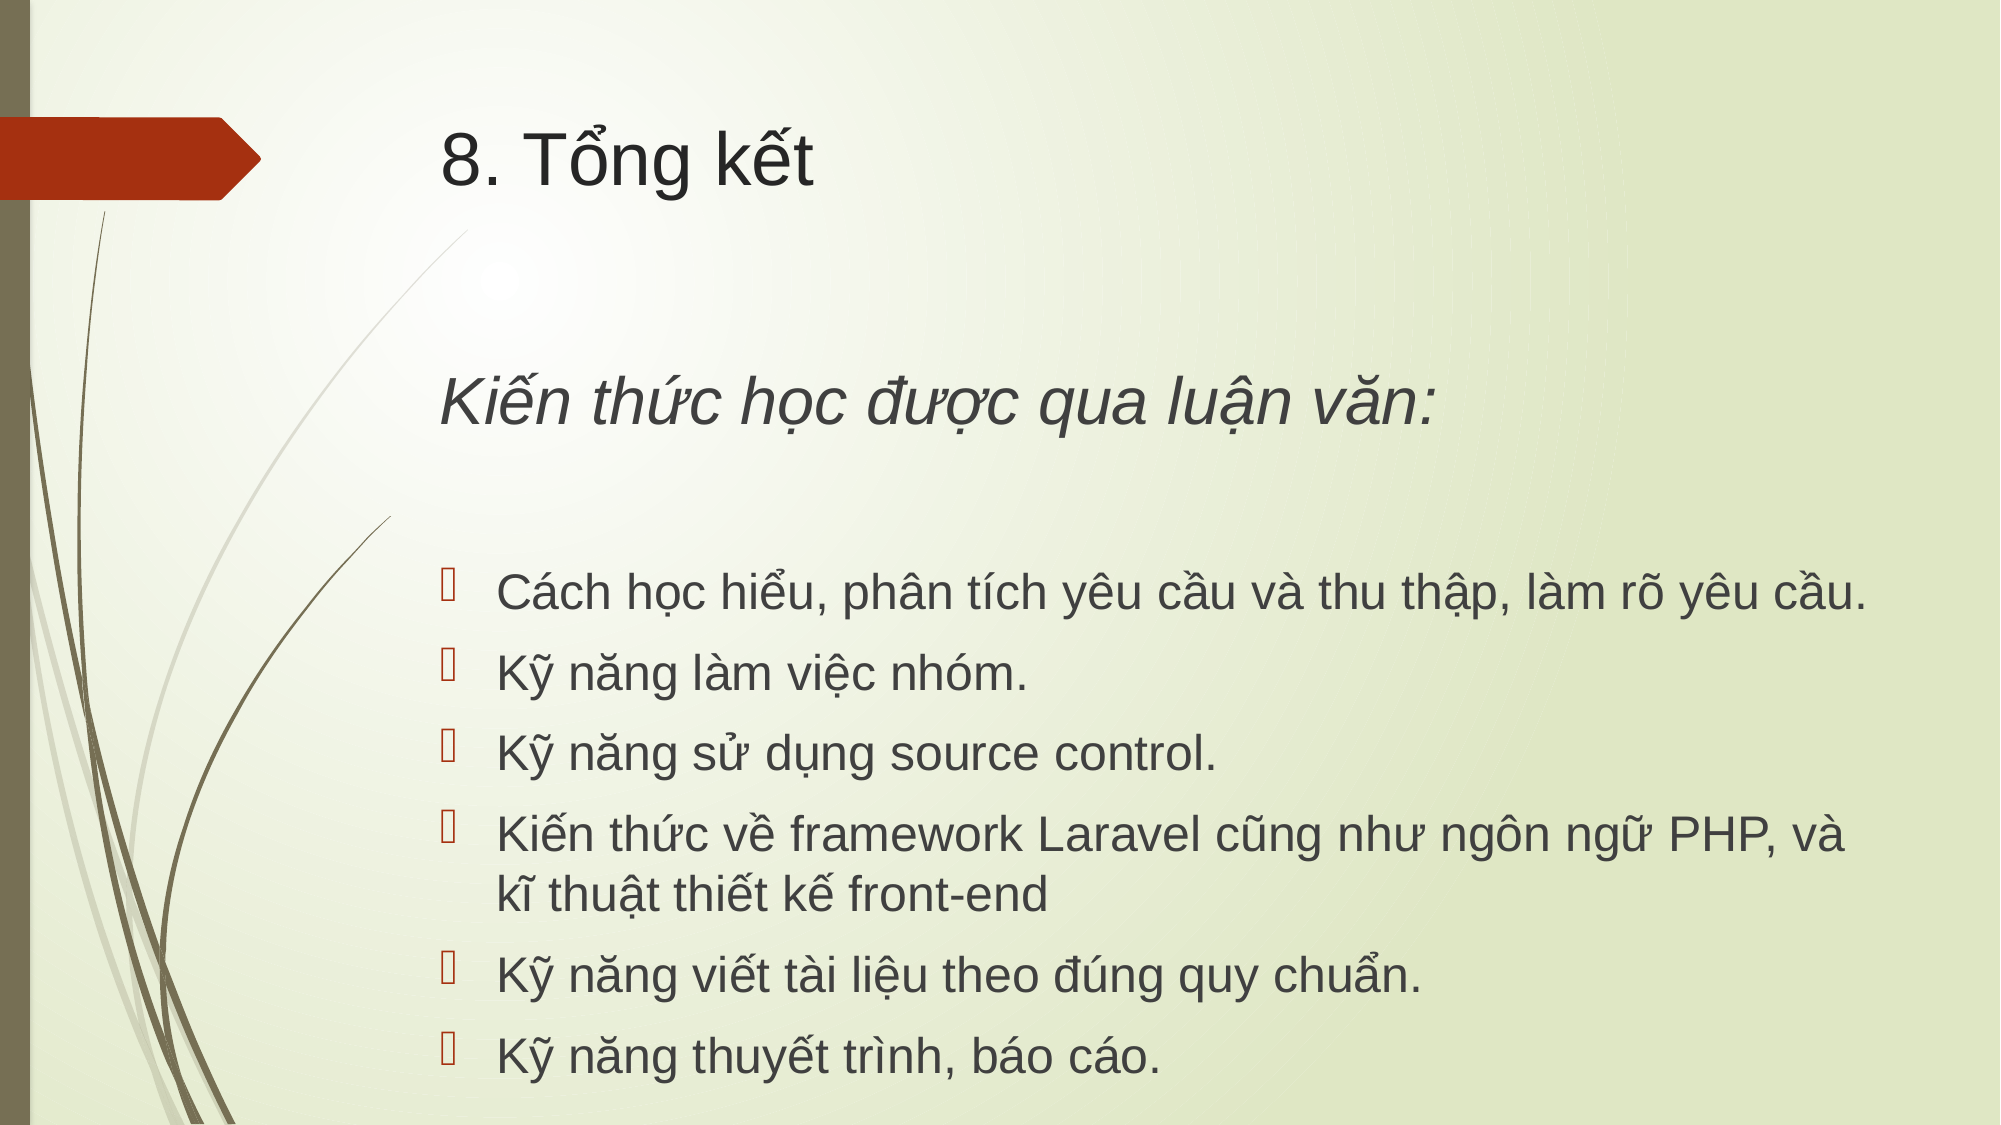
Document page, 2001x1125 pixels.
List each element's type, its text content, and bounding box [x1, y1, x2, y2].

list Kiến thức học được qua luận văn: Cách học hiểu, phân tích yêu cầu và thu thập, làm rõ yêu cầu. Kỹ năng làm việc nhóm. Kỹ năng sử dụng source control. Kiến thức về framework Laravel cũng như ngôn ngữ PHP, và kĩ thuật thiết kế front-end Kỹ năng viết tài liệu theo đúng quy chuẩn. Kỹ năng thuyết trình, báo cáo. [424, 350, 1888, 970]
title 8. Tổng kết [425, 102, 1888, 313]
